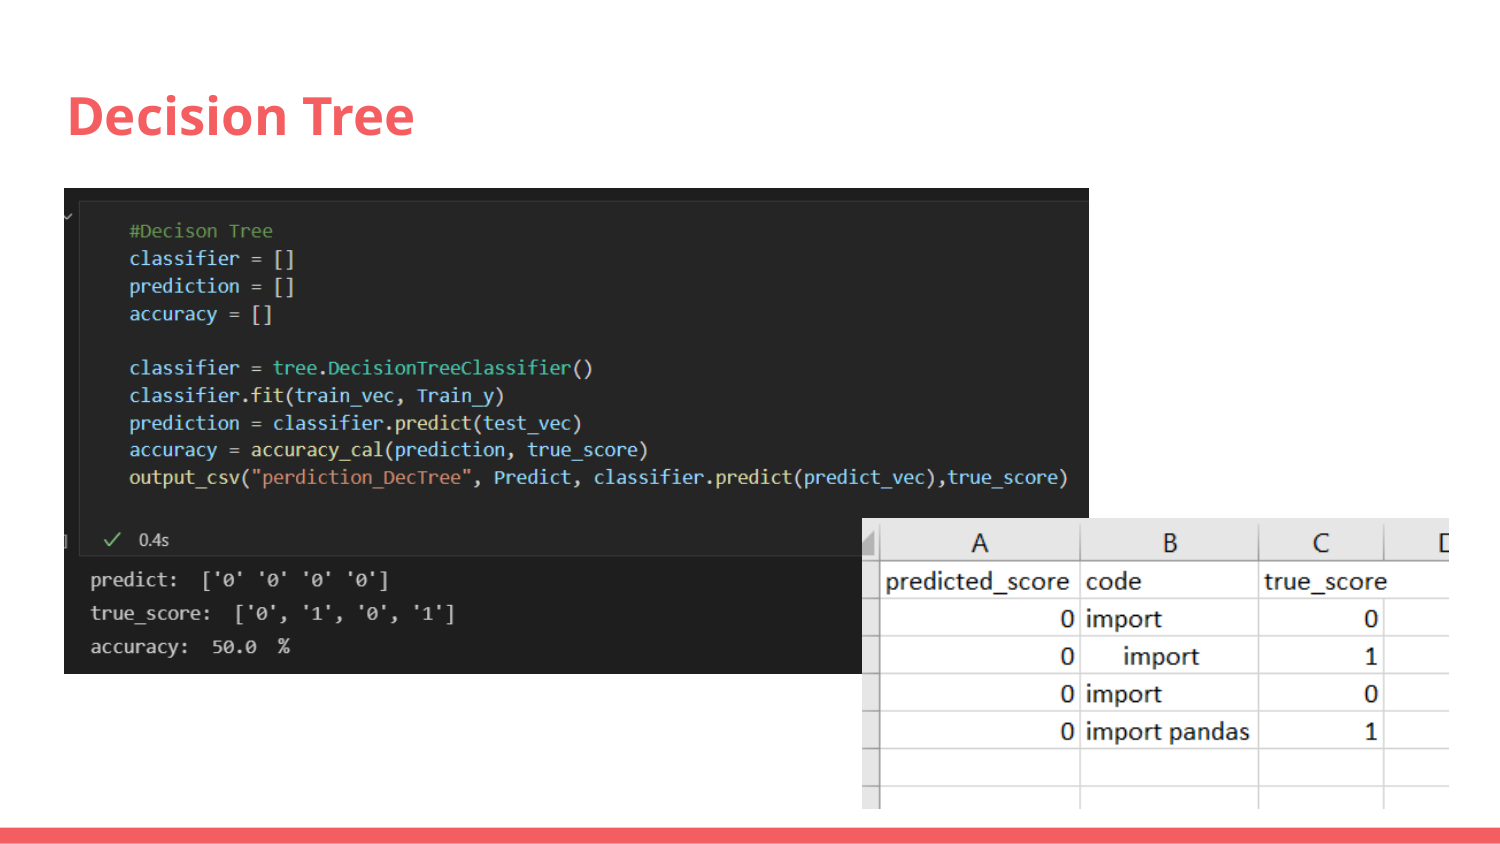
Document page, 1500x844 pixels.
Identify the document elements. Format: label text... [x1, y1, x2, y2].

title Decision Tree [51, 64, 1449, 167]
picture [64, 188, 1450, 810]
